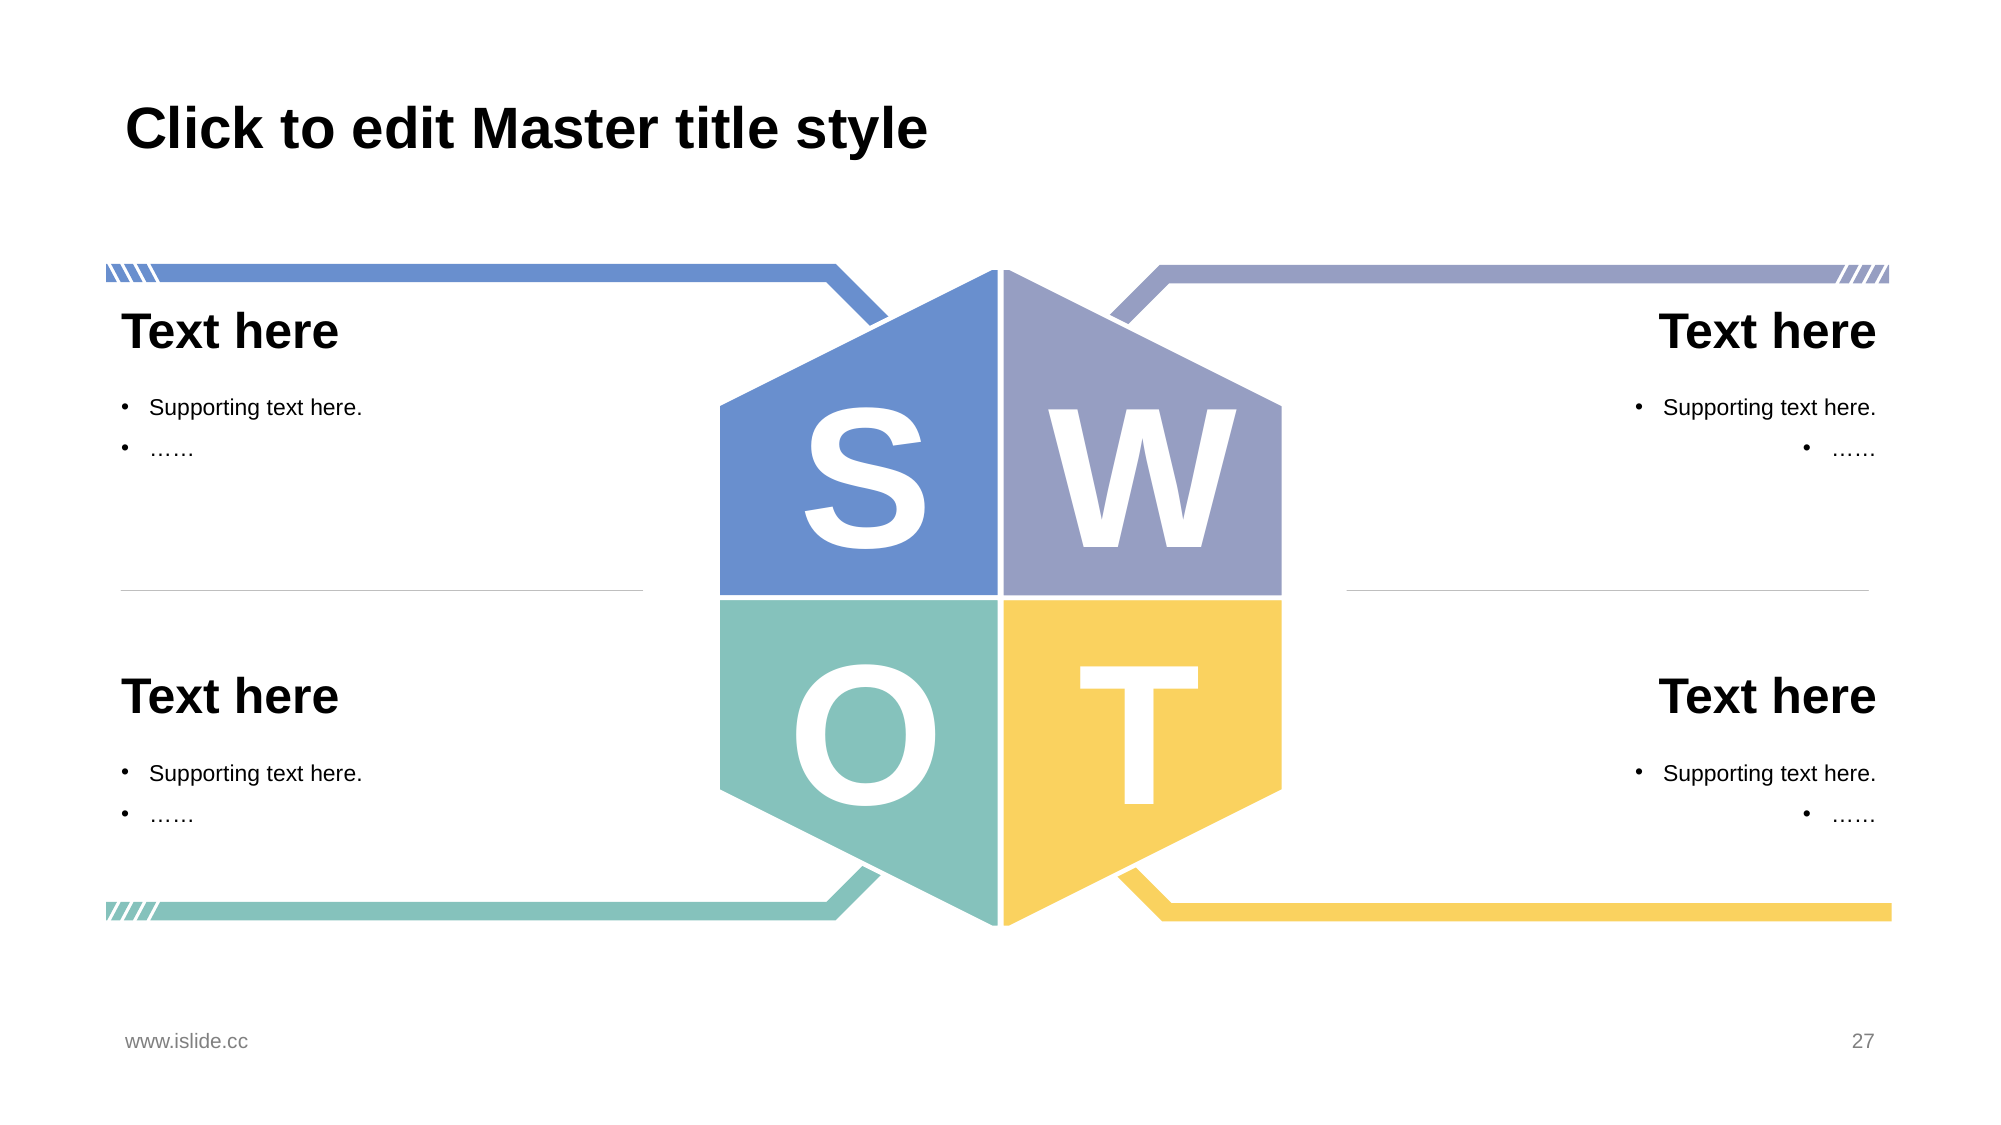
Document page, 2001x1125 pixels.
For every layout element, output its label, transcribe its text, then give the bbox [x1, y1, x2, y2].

slide_number 27 [1412, 1022, 1890, 1057]
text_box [106, 263, 1892, 928]
footer www.islide.cc [109, 1022, 790, 1057]
title Click to edit Master title style [109, 0, 1890, 169]
